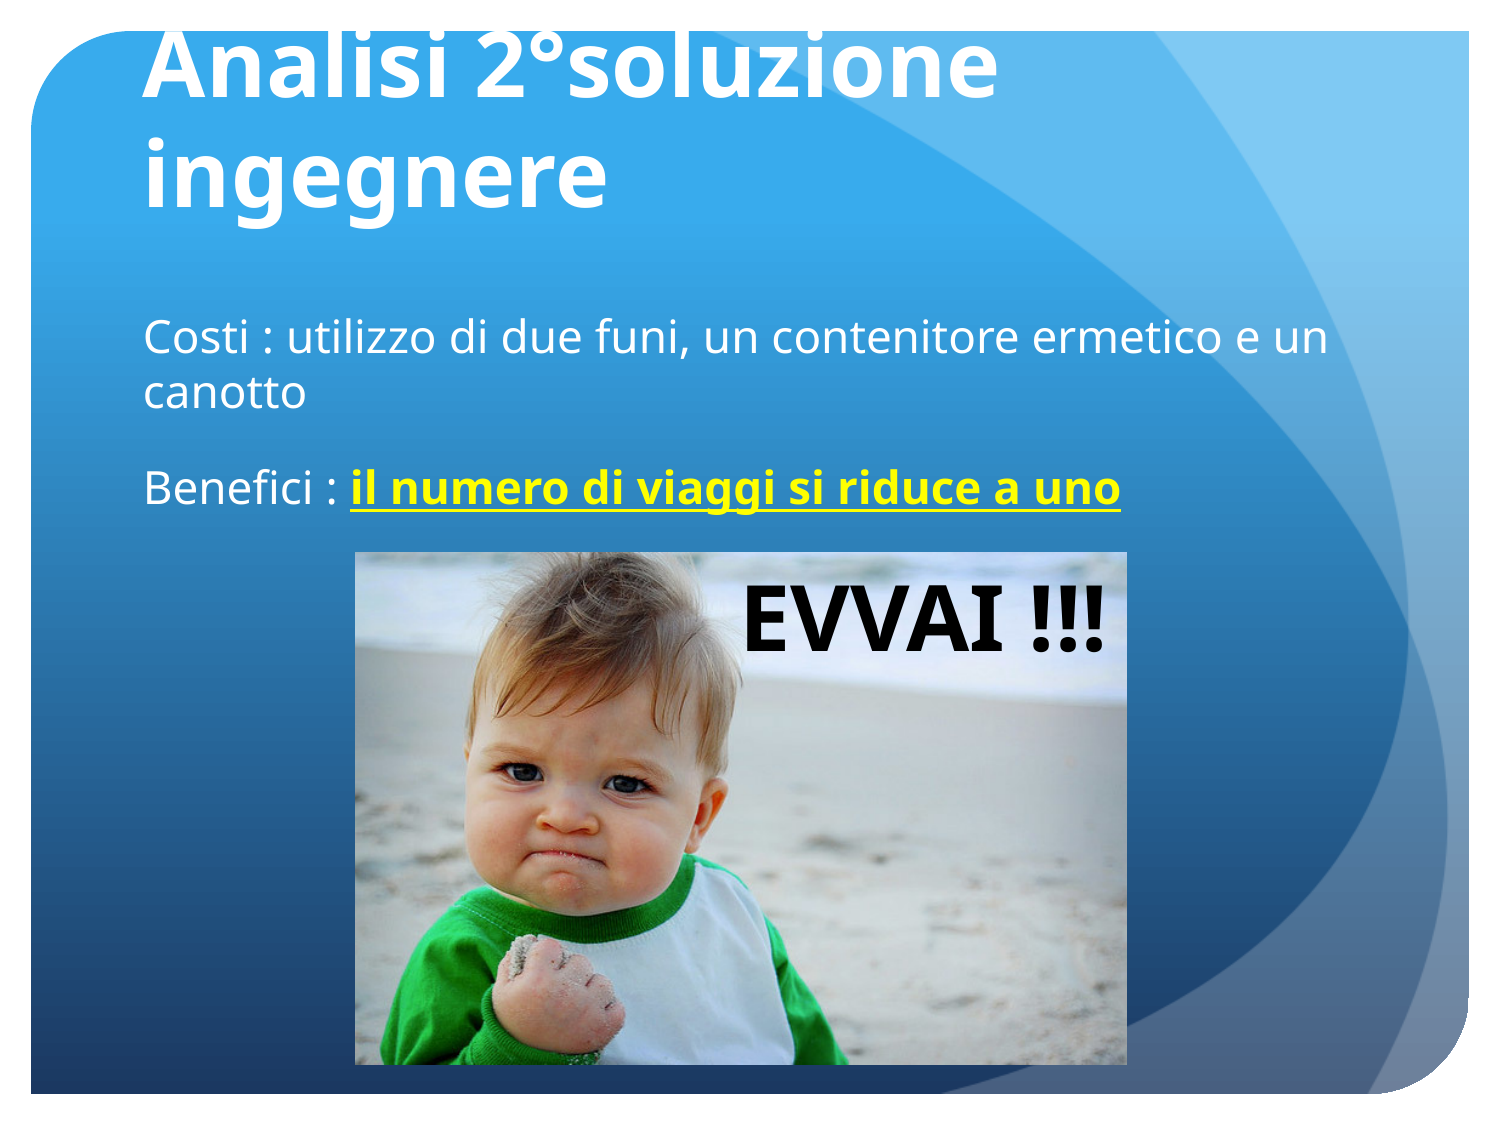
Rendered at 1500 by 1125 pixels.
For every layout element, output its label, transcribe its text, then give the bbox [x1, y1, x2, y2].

list Costi : utilizzo di due funi, un contenitore ermetico e un canotto Benefici : il numero di viaggi si riduce a uno [127, 299, 1372, 630]
picture [24, 30, 1473, 1094]
title Analisi 2°soluzione ingegnere [127, 62, 1452, 234]
